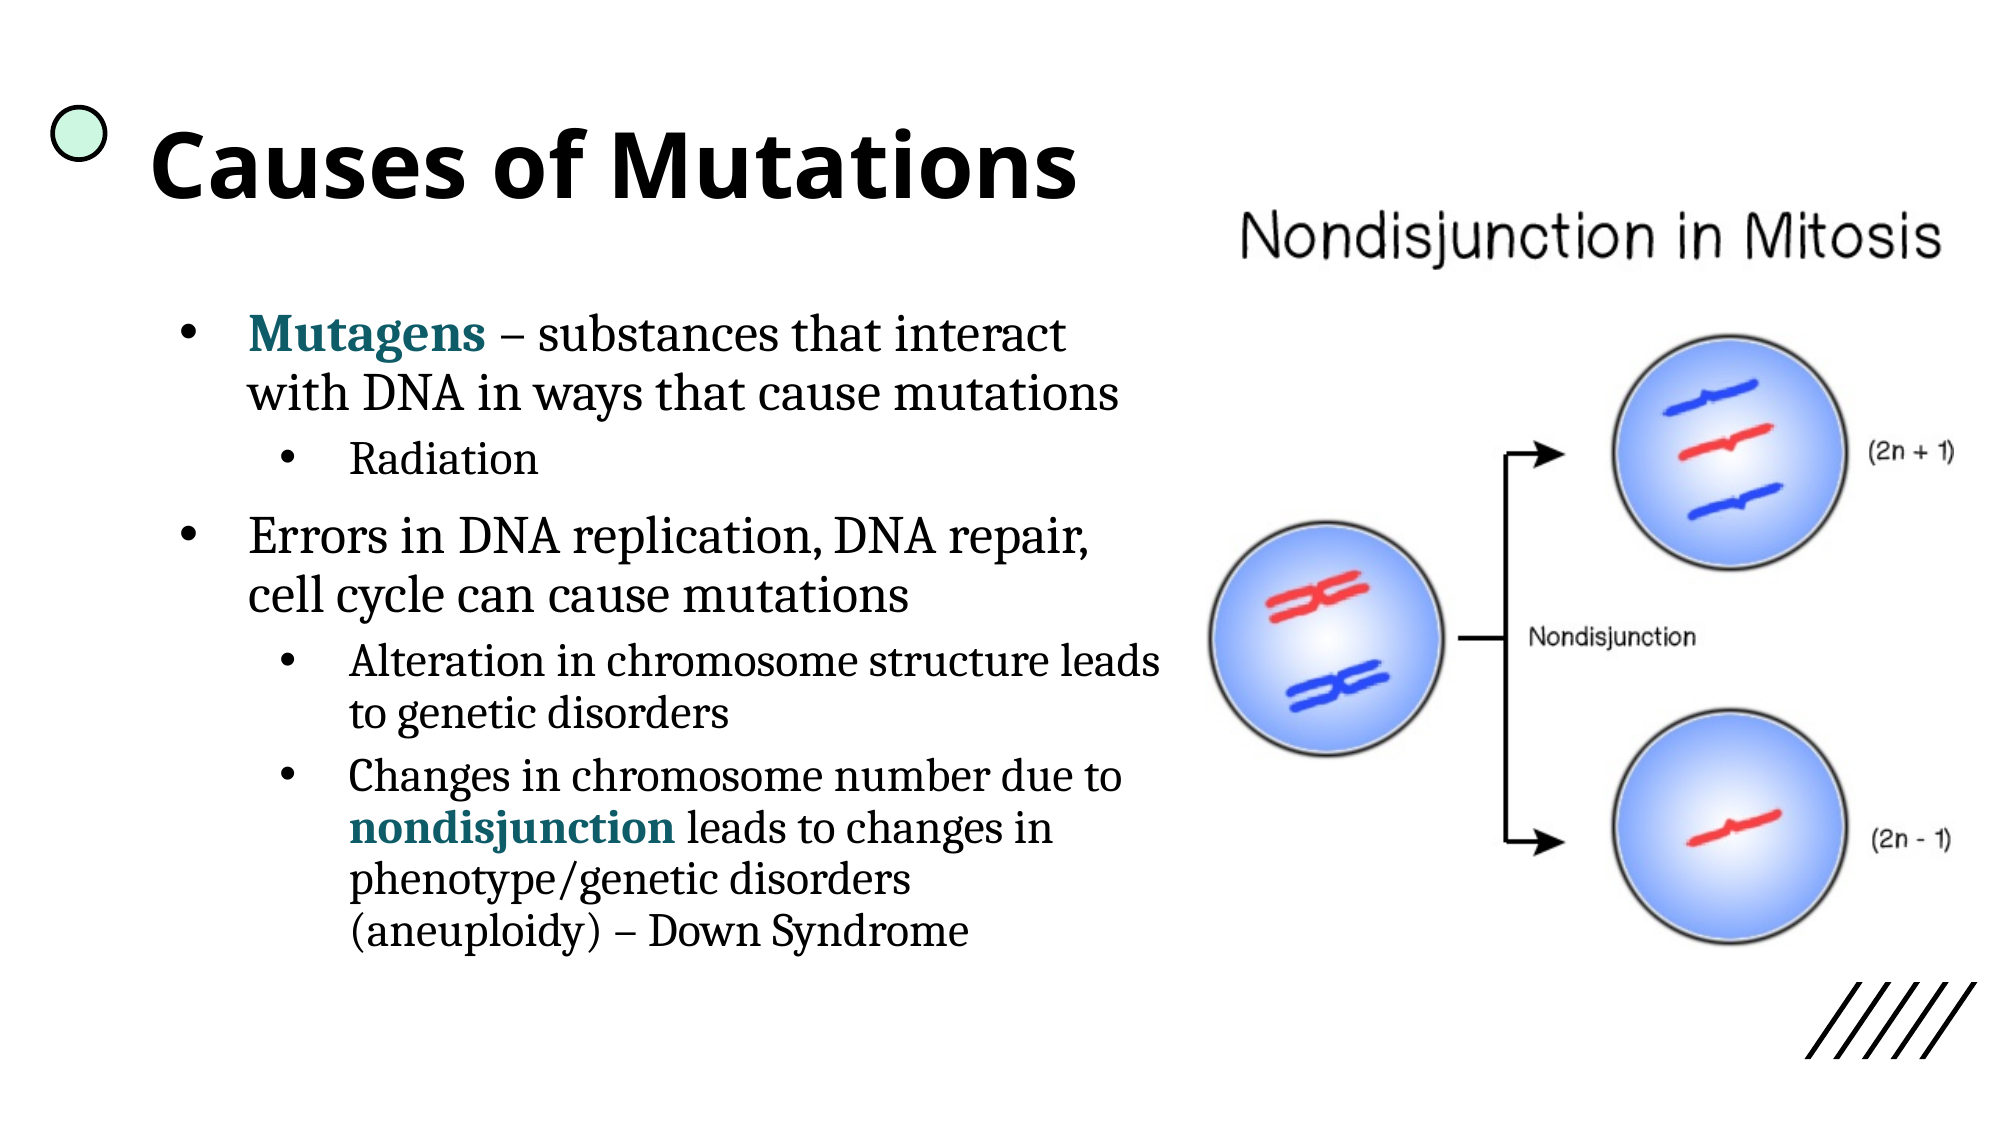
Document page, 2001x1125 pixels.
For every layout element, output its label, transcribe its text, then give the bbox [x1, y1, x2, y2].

picture [1204, 208, 1954, 949]
list Mutagens – substances that interact with DNA in ways that cause mutations Radiation Errors in DNA replication, DNA repair, cell cycle can cause mutations Alteration in chromosome structure leads to genetic disorders Changes in chromosome number due to nondisjunction leads to changes in phenotype/genetic disorders (aneuploidy) – Down Syndrome [137, 299, 1175, 1014]
title Causes of Mutations [137, 59, 1863, 278]
